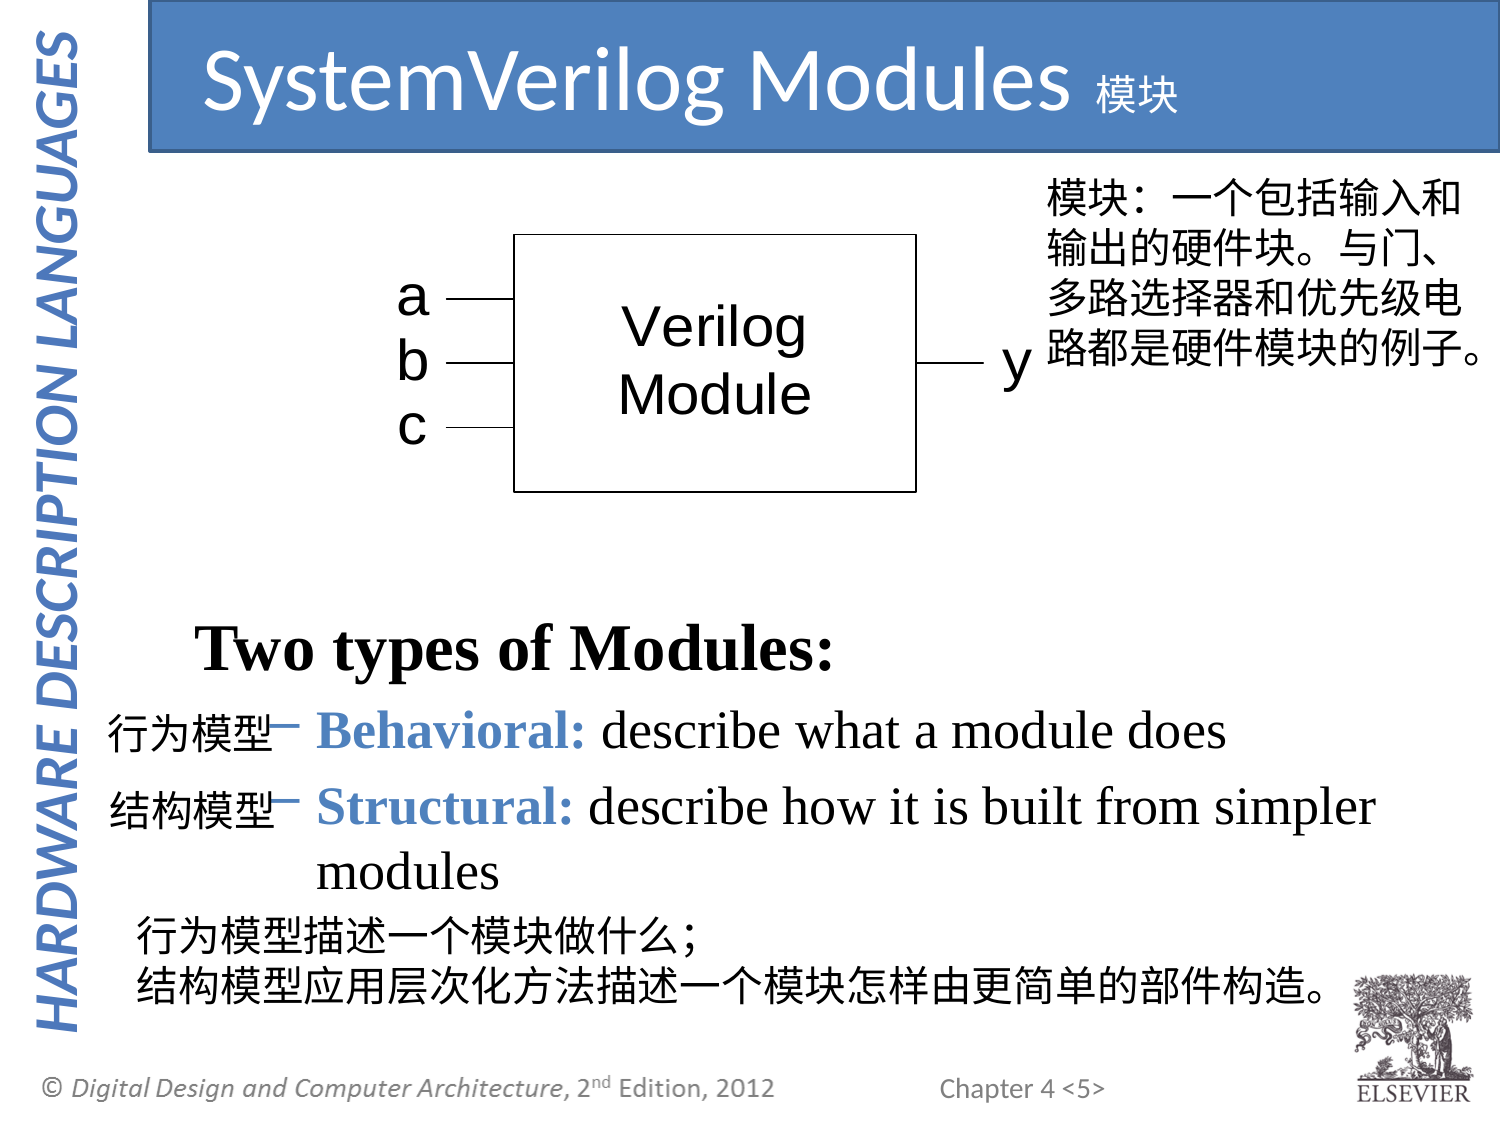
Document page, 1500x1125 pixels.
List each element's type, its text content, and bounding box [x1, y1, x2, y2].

picture [0, 0, 1500, 1125]
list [337, 224, 1094, 502]
text_box SystemVerilog Modules模块 [187, 11, 1488, 136]
text_box [87, 174, 1413, 1025]
text_box 模块：一个包括输入和输出的硬件块。与门、多路选择器和优先级电路都是硬件模块的例子。 [1031, 163, 1500, 379]
text_box 结构模型 [94, 777, 292, 842]
text_box 行为模型 [92, 700, 290, 766]
text_box Two types of Modules: Behavioral: describe what a module does Structural: describe how it is built from simpler modules [179, 596, 1430, 935]
text_box 行为模型描述一个模块做什么； 结构模型应用层次化方法描述一个模块怎样由更简单的部件构造。 [122, 902, 1363, 1018]
